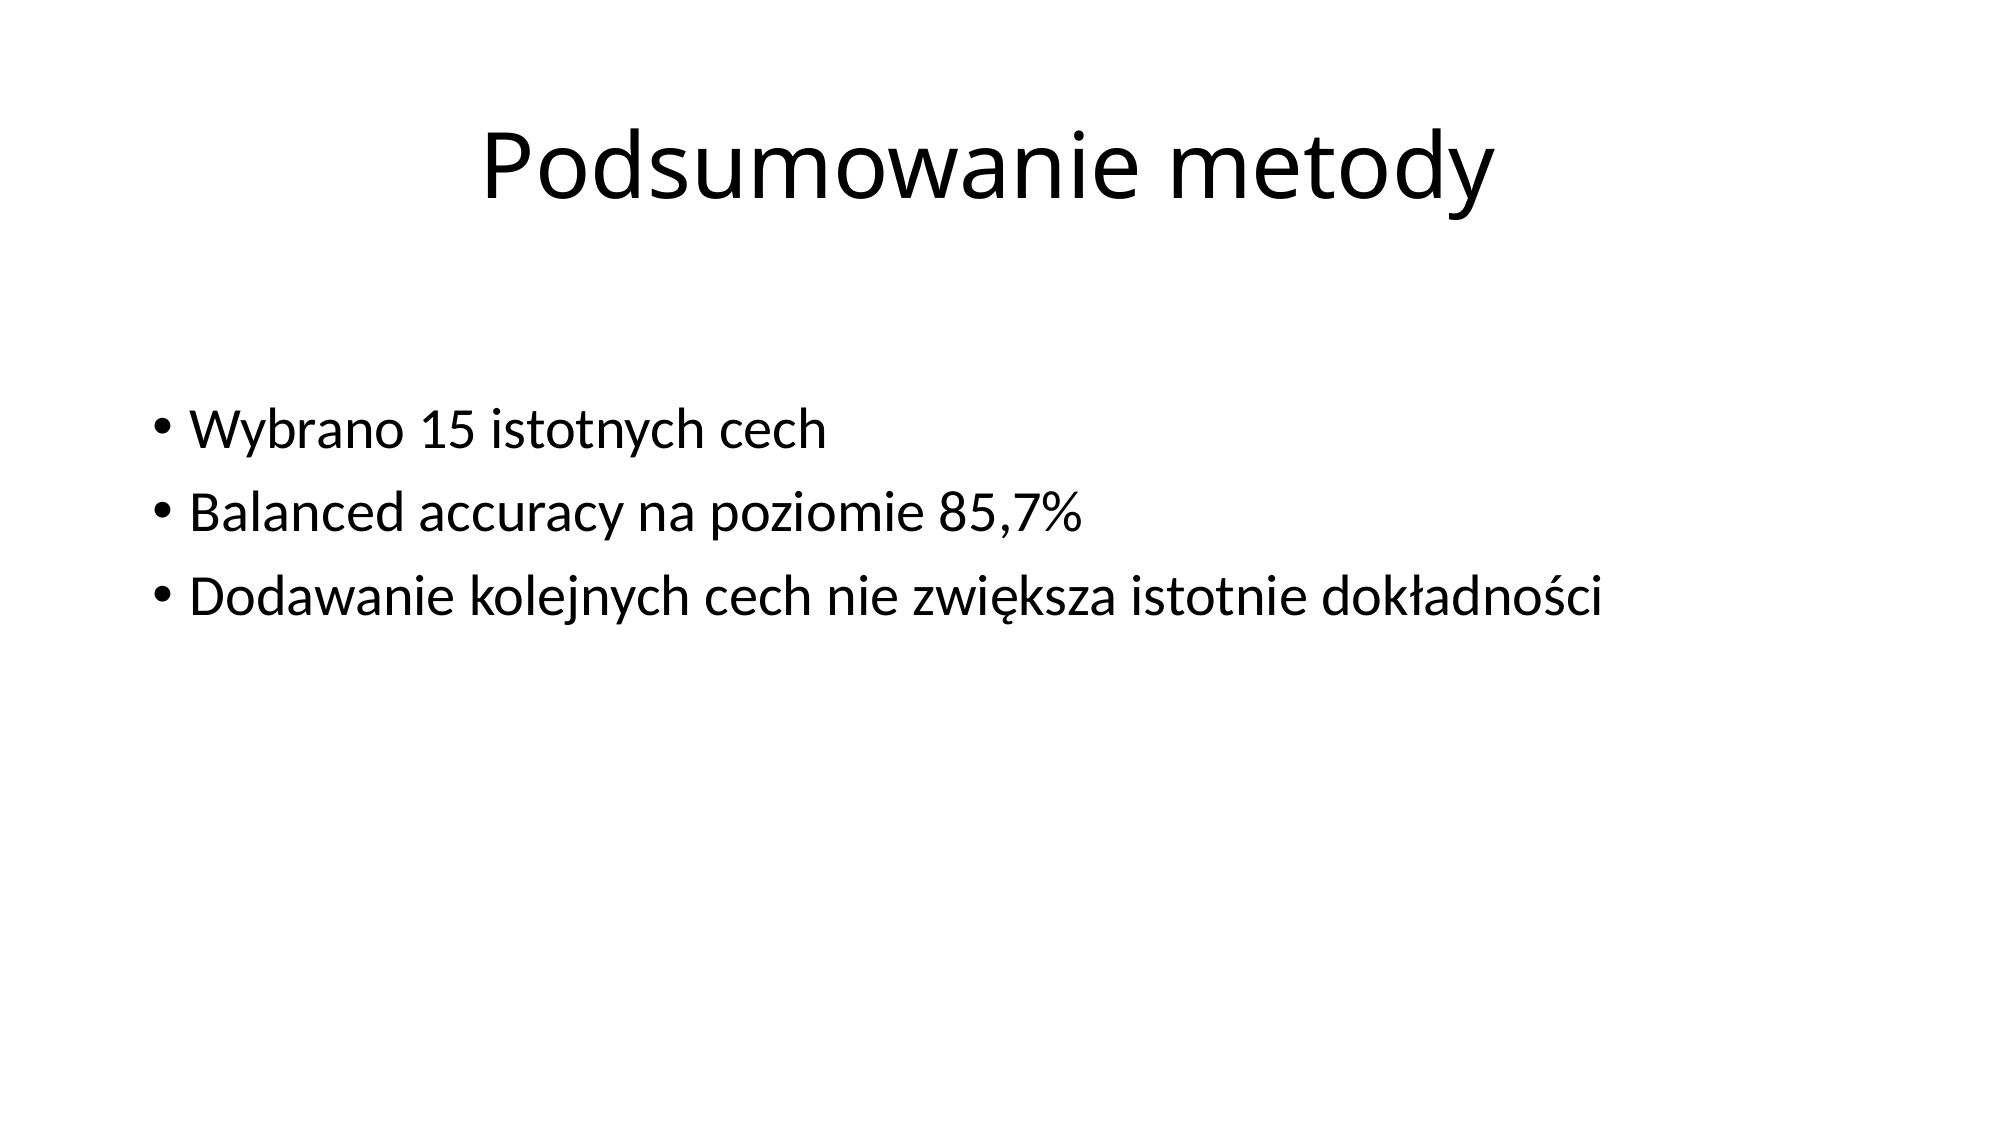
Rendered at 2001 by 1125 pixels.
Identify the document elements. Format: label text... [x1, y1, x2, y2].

list Wybrano 15 istotnych cech Balanced accuracy na poziomie 85,7% Dodawanie kolejnych cech nie zwiększa istotnie dokładności [137, 299, 1863, 1014]
title Podsumowanie metody [137, 59, 1863, 278]
